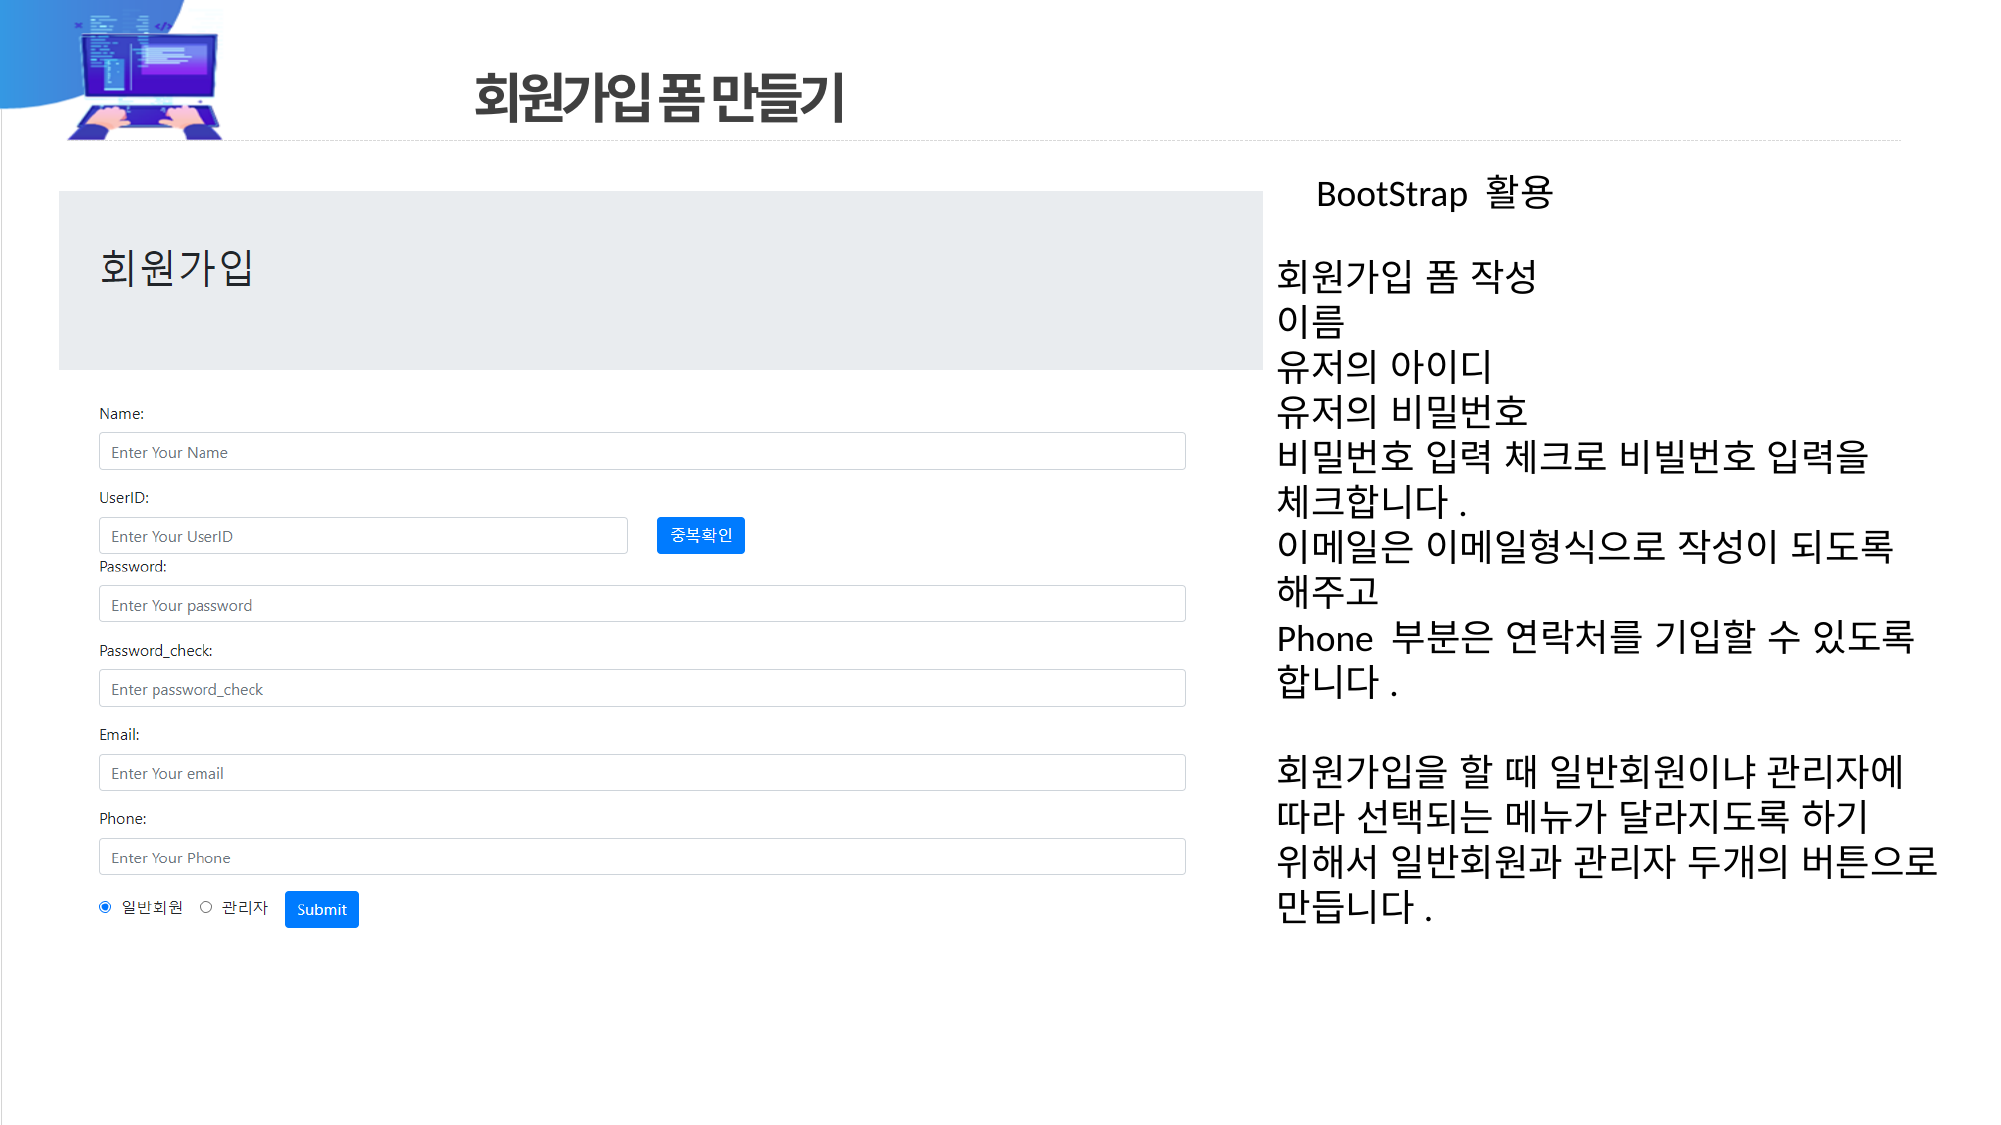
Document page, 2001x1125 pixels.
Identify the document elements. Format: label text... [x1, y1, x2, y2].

text_box BootStrap 활용 [1301, 161, 1570, 221]
picture [0, 0, 2001, 1125]
title 회원가입 폼 만들기 [228, 55, 1094, 140]
text_box 회원가입 폼 작성 이름 유저의 아이디 유저의 비밀번호 비밀번호 입력 체크로 비빌번호 입력을 체크합니다. 이메일은 이메일형식으로 작성이 되도록 해주고 Phone 부분은 연락처를 기입할 수 있도록 합니다. 회원가입을 할 때 일반회원이냐 관리자에 따라 선택되는 메뉴가 달라지도록 하기 위해서 일반회원과 관리자 두개의 버튼으로 만듭니다. [1268, 246, 1982, 937]
